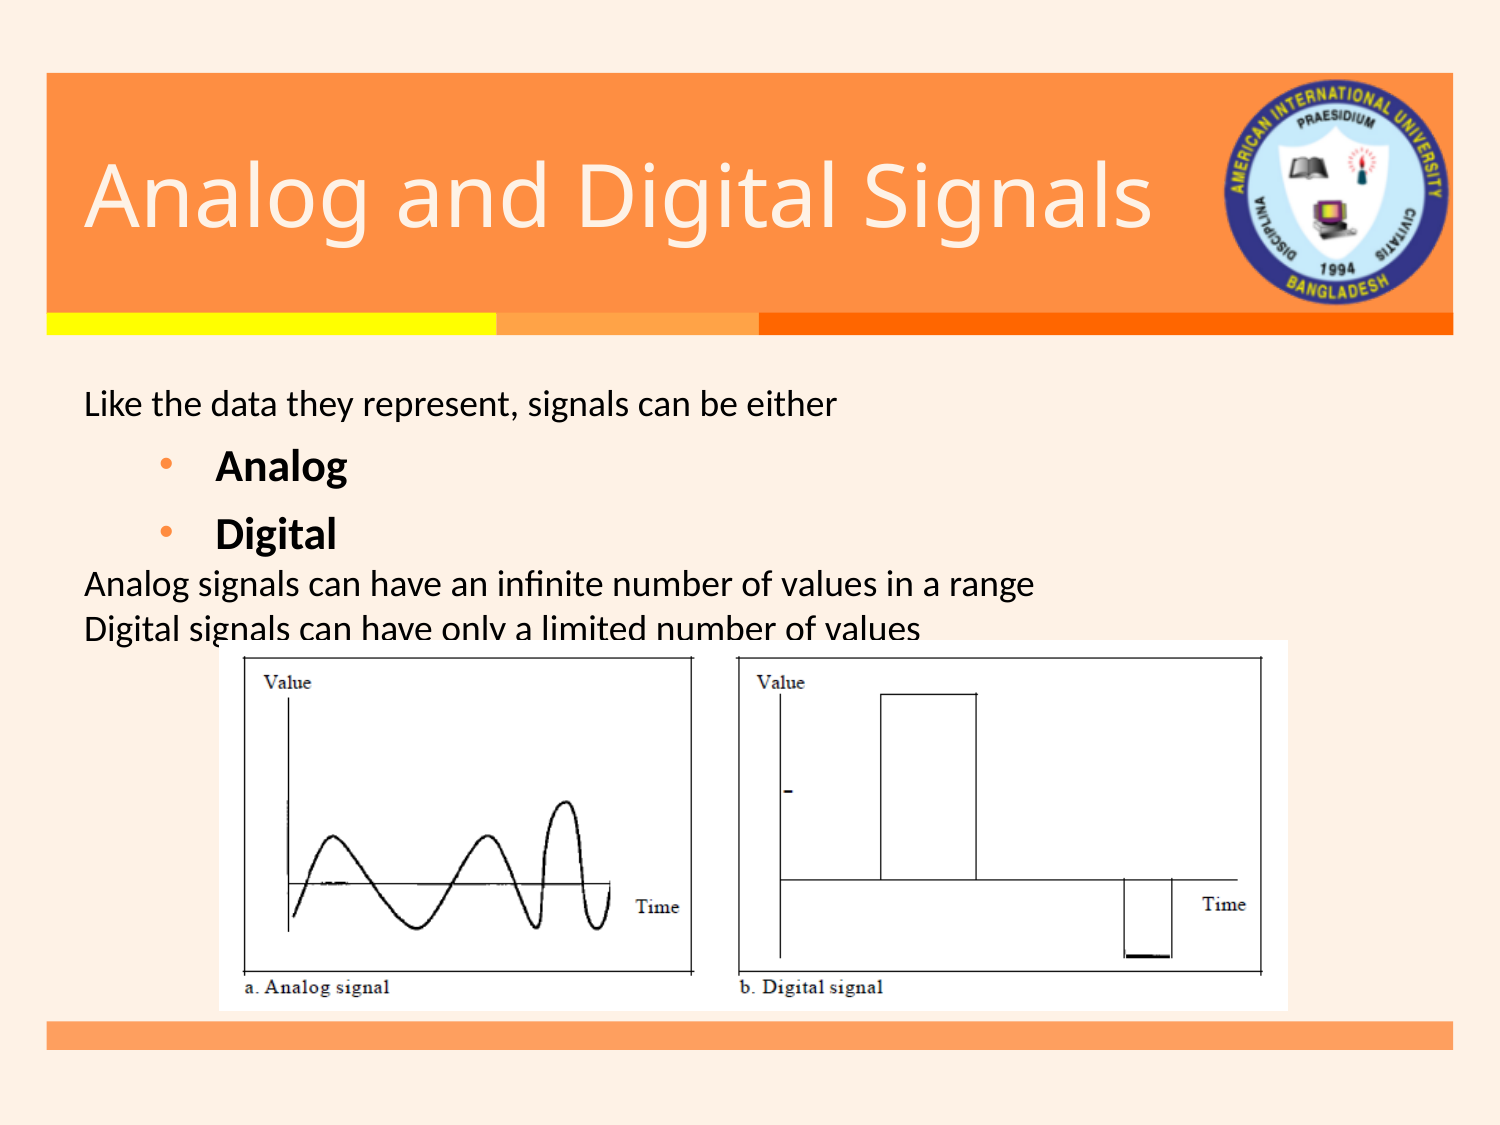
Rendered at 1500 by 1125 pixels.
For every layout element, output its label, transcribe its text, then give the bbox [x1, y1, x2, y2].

picture [1220, 75, 1454, 310]
subtitle Like the data they represent, signals can be either Analog Digital Analog signals can have an infinite number of values in a range Digital signals can have only a limited number of values [69, 371, 1342, 776]
picture [219, 639, 1289, 1012]
title Analog and Digital Signals [69, 73, 1351, 253]
